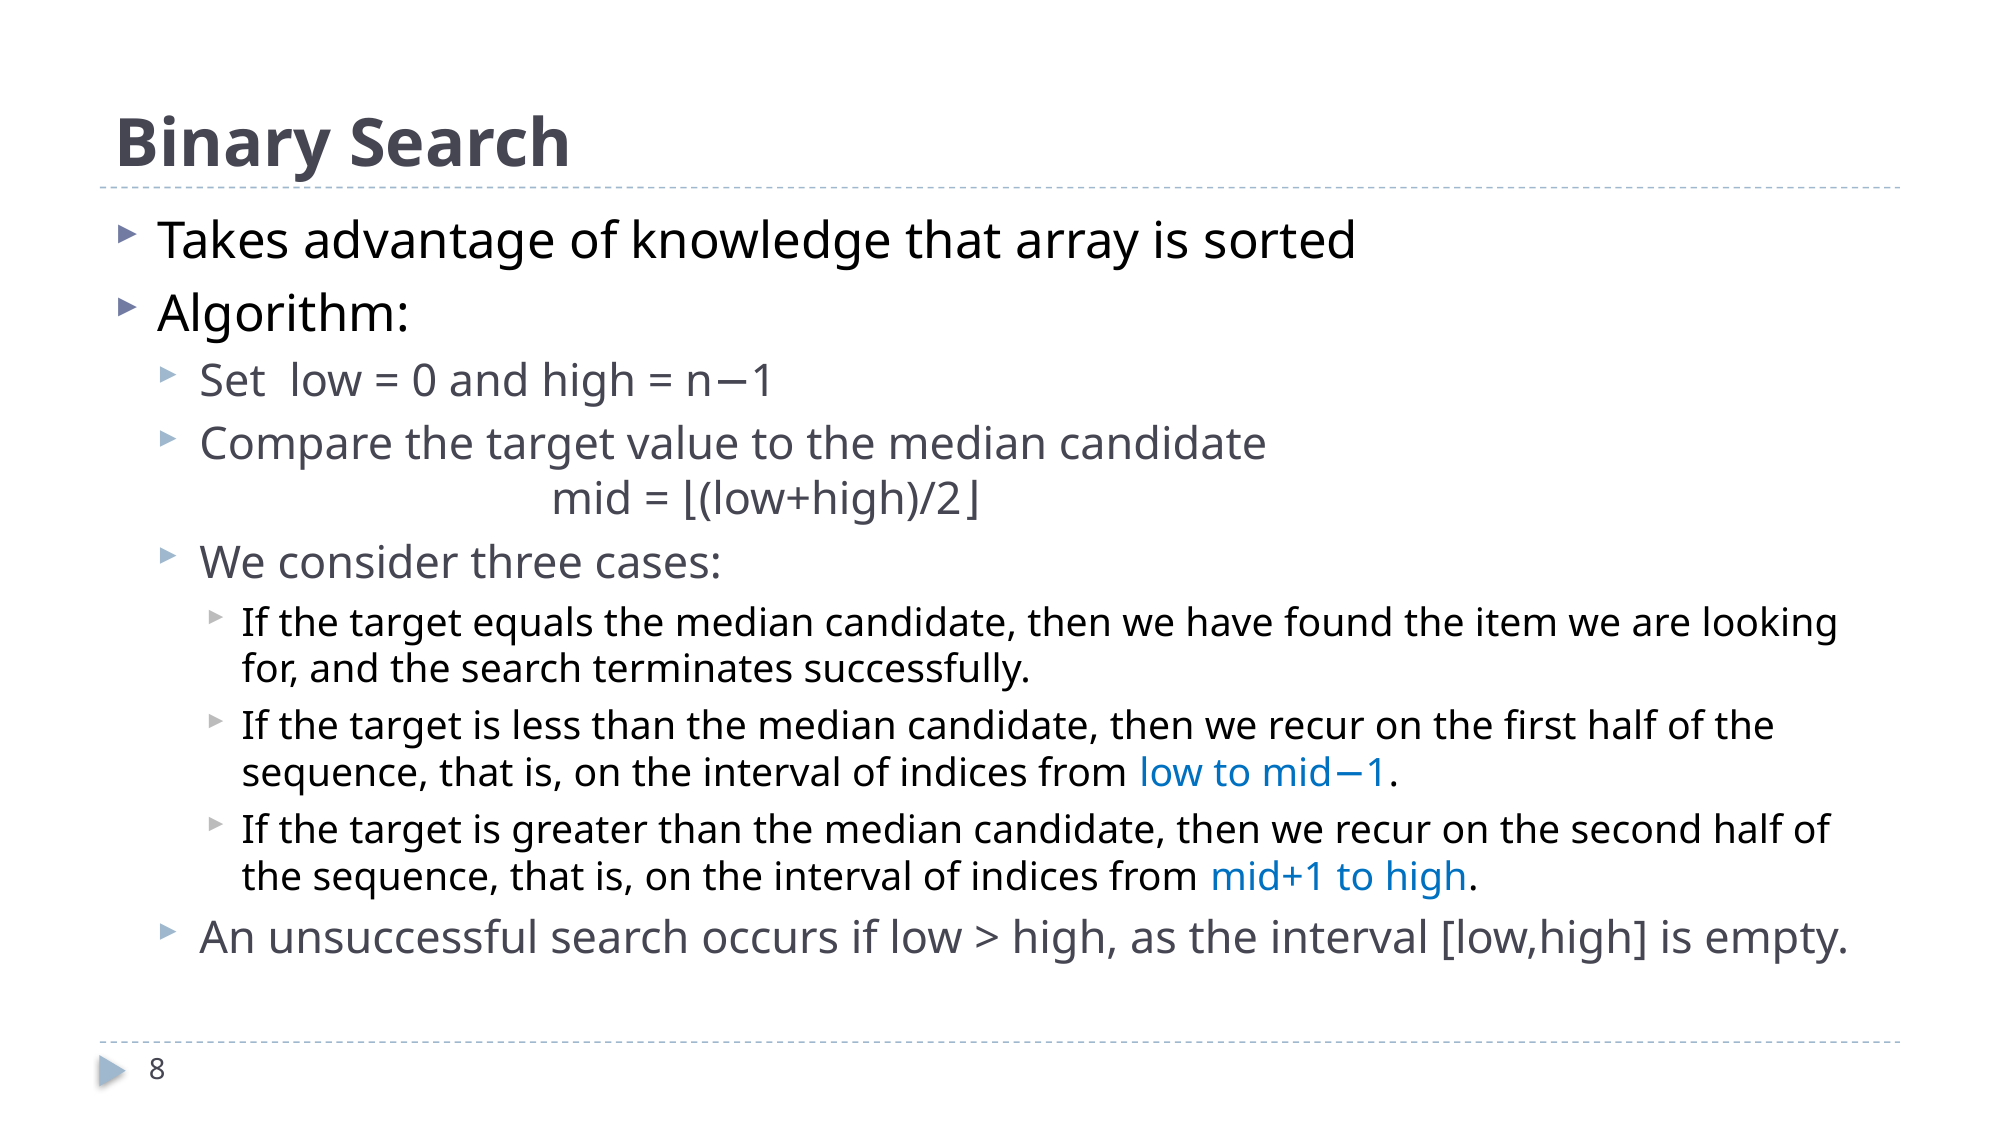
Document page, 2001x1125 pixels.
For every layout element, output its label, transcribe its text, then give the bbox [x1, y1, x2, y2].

title Binary Search [99, 24, 1900, 188]
slide_number 8 [133, 1042, 568, 1103]
list Takes advantage of knowledge that array is sorted Algorithm: Set low = 0 and high = n−1 Compare the target value to the median candidate mid = ⌊(low+high)/2⌋ We consider three cases: If the target equals the median candidate, then we have found the item we are looking for, and the search terminates successfully. If the target is less than the median candidate, then we recur on the first half of the sequence, that is, on the interval of indices from low to mid−1. If the target is greater than the median candidate, then we recur on the second half of the sequence, that is, on the interval of indices from mid+1 to high. An unsuccessful search occurs if low > high, as the interval [low,high] is empty. [99, 200, 1900, 1010]
